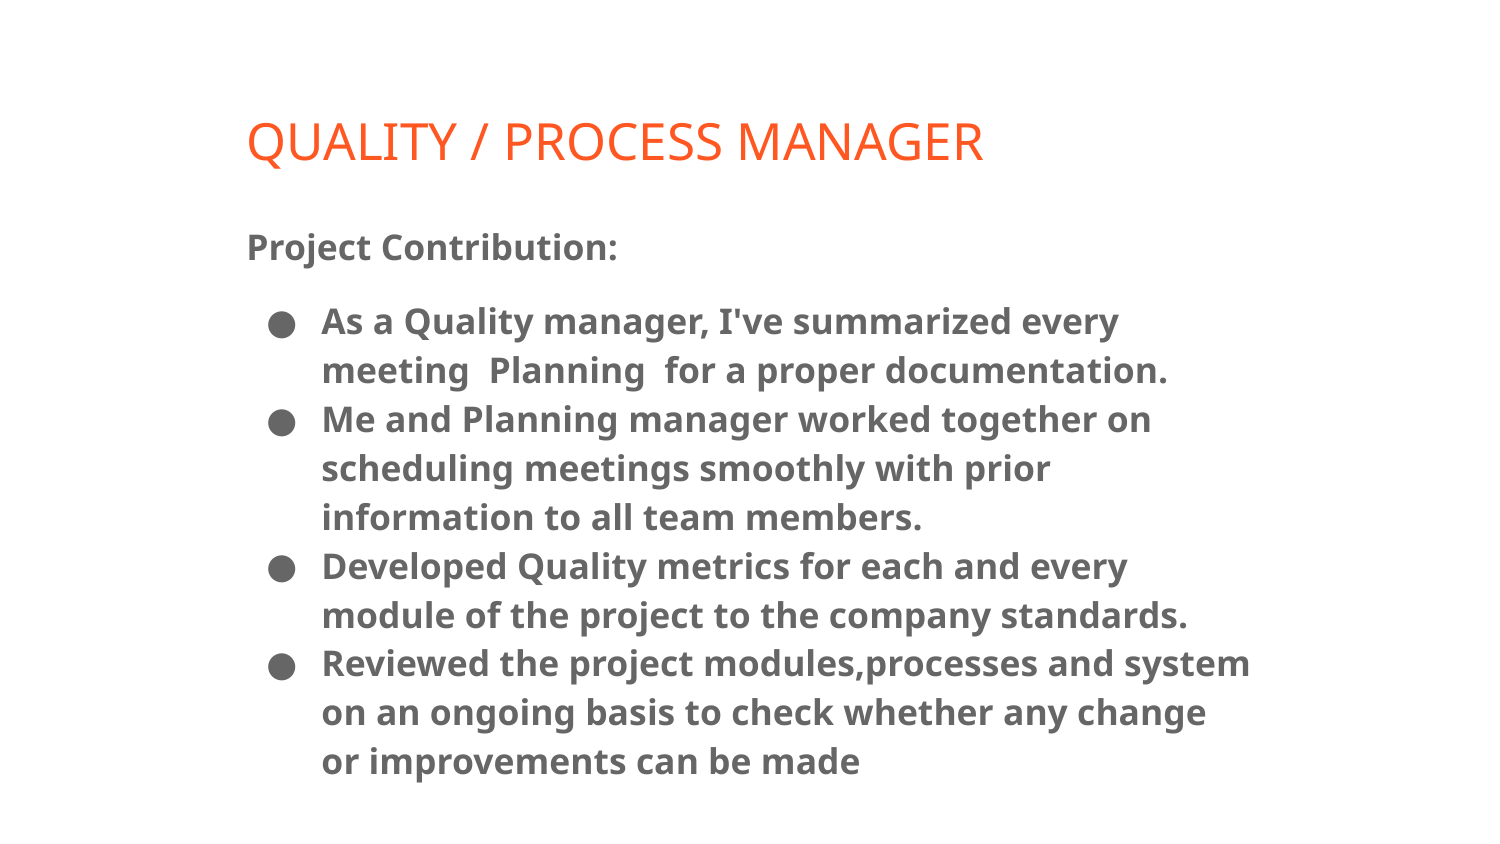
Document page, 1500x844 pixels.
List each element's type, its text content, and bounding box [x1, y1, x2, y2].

title QUALITY / PROCESS MANAGER [231, 94, 1269, 186]
list Project Contribution: As a Quality manager, I've summarized every meeting Planning for a proper documentation. Me and Planning manager worked together on scheduling meetings smoothly with prior information to all team members. Developed Quality metrics for each and every module of the project to the company standards. Reviewed the project modules,processes and system on an ongoing basis to check whether any change or improvements can be made . [231, 203, 1269, 773]
